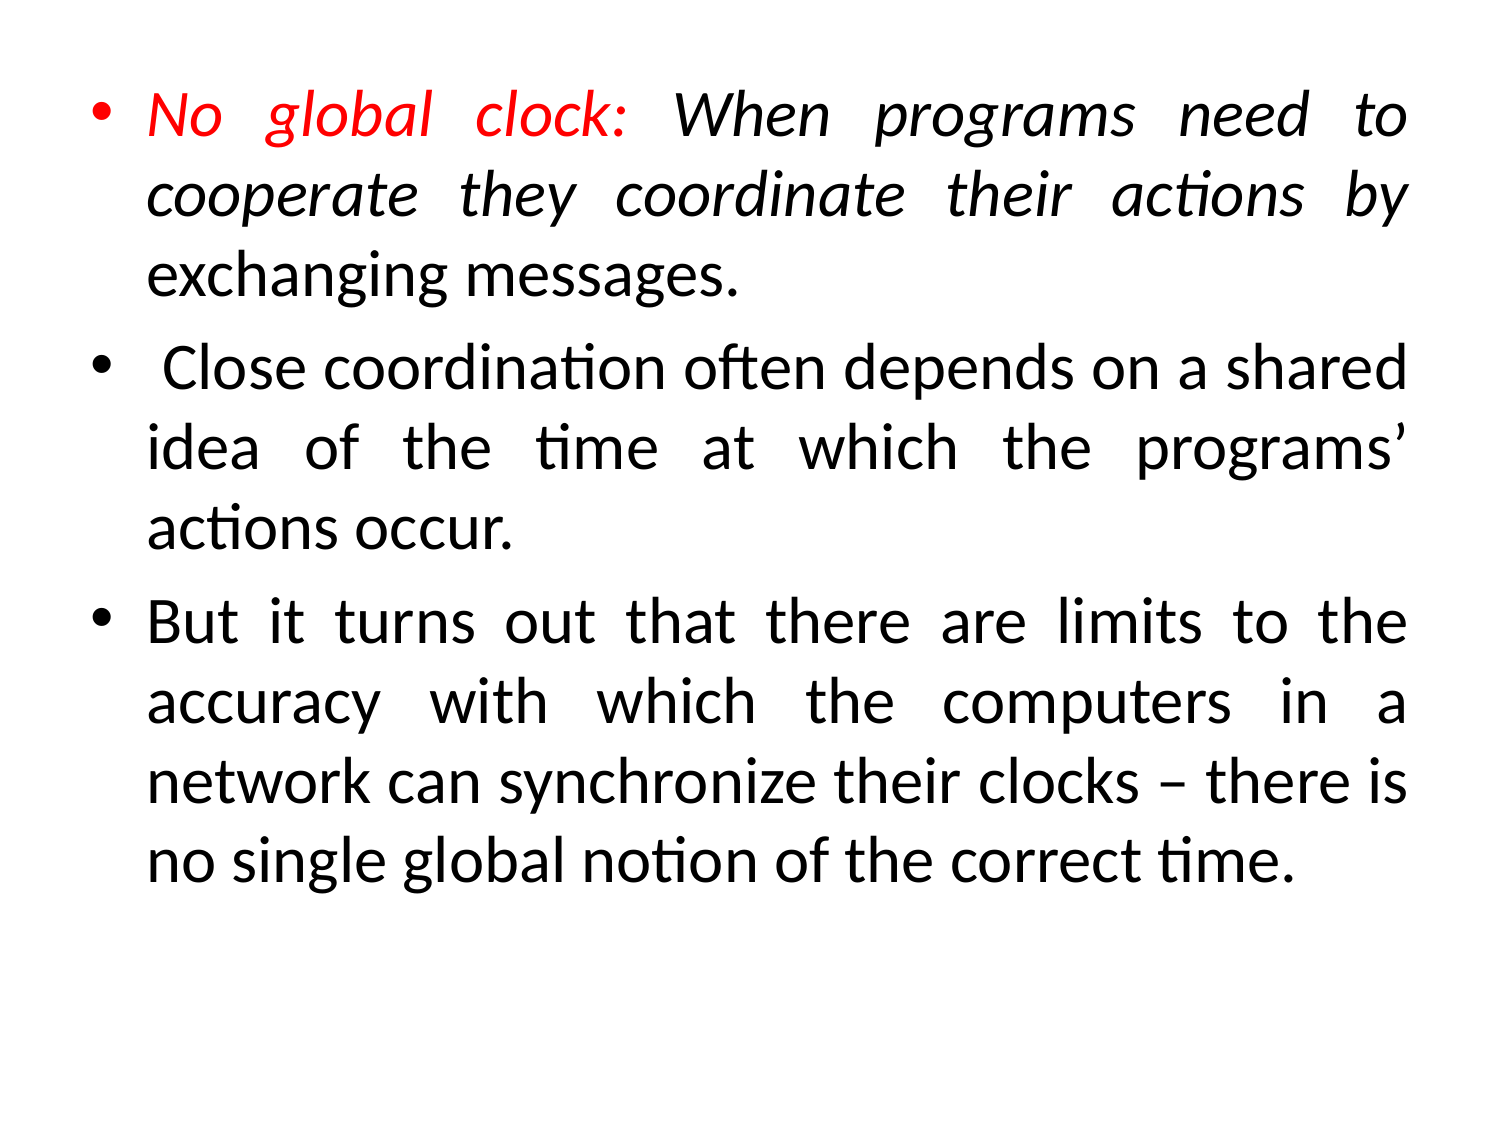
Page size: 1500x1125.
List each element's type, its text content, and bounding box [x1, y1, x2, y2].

list No global clock: When programs need to cooperate they coordinate their actions by exchanging messages. Close coordination often depends on a shared idea of the time at which the programs’ actions occur. But it turns out that there are limits to the accuracy with which the computers in a network can synchronize their clocks – there is no single global notion of the correct time. [75, 62, 1425, 1005]
